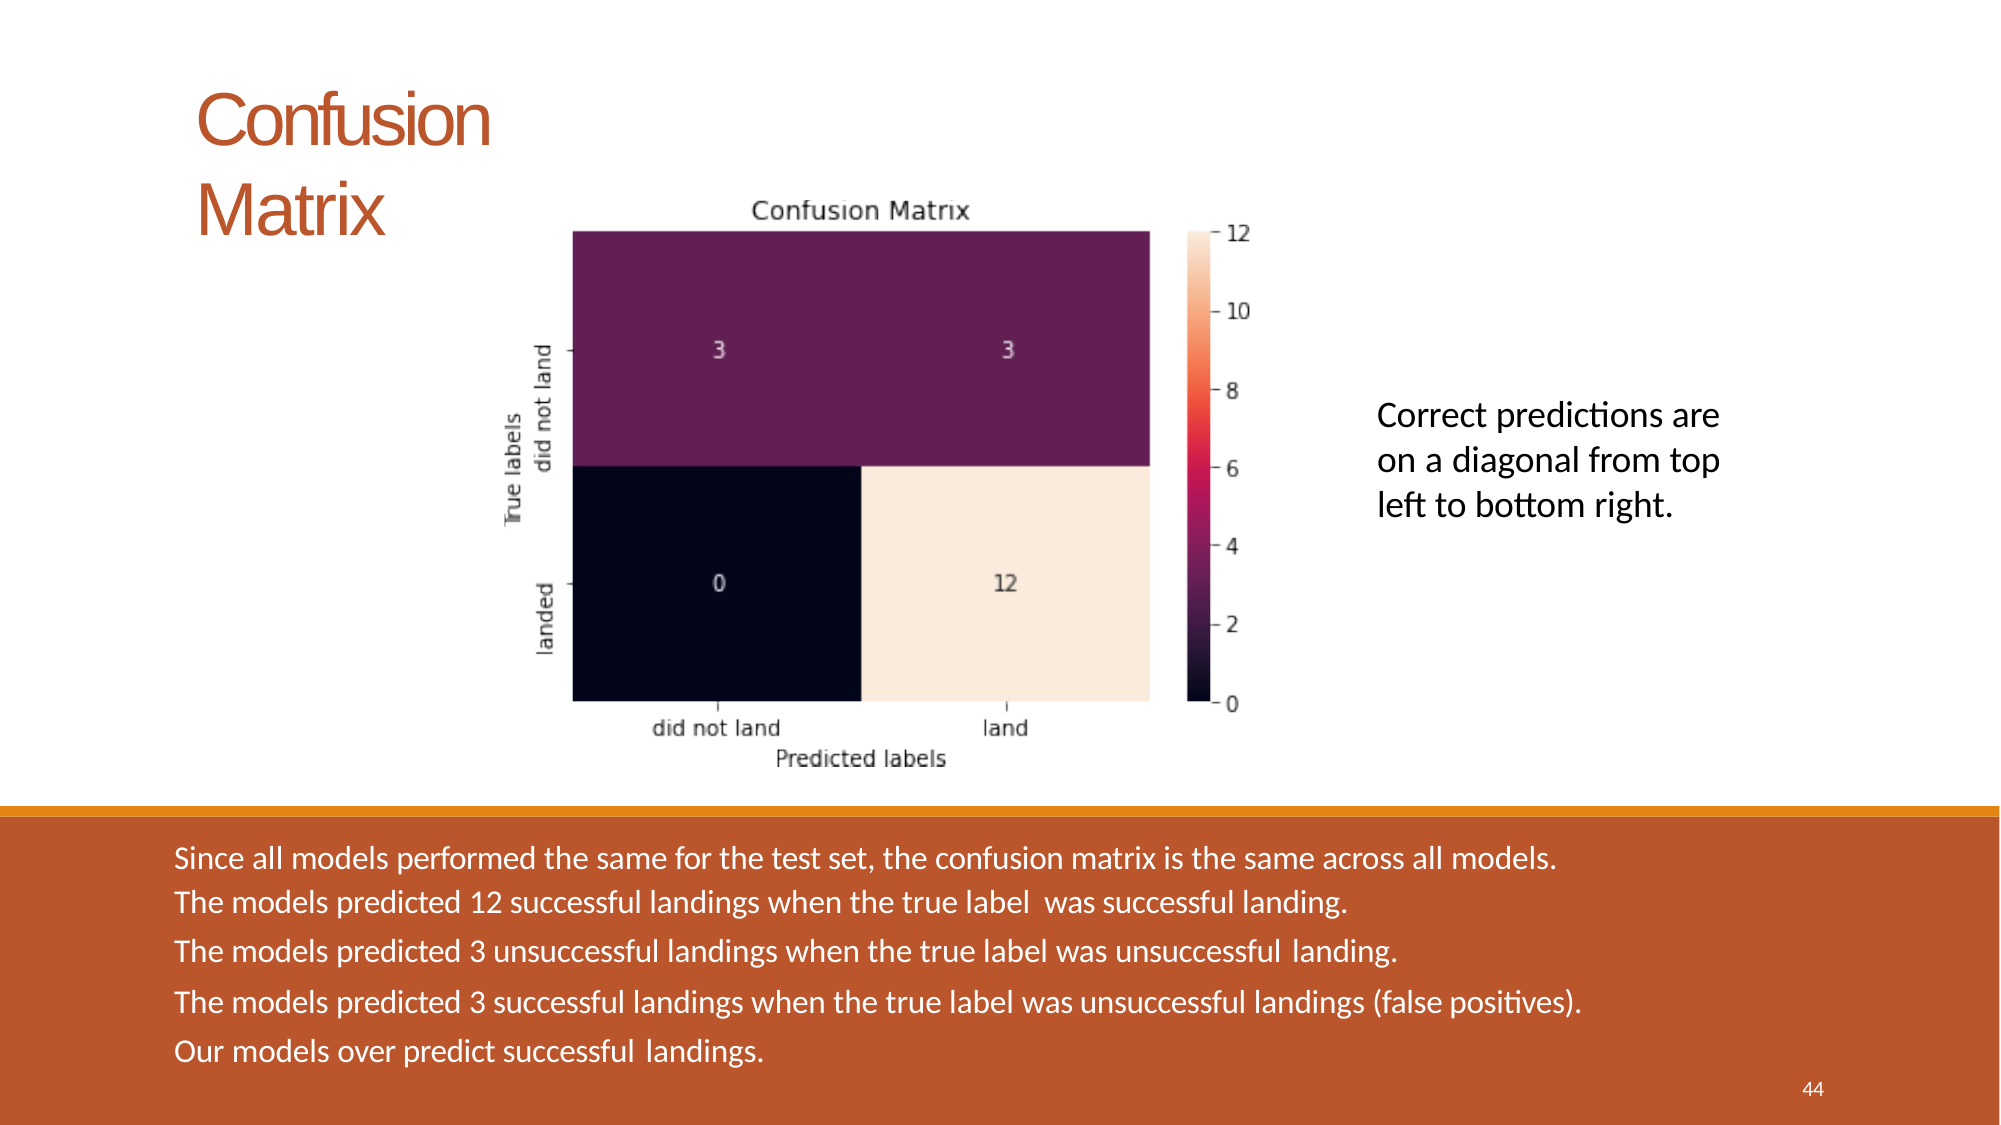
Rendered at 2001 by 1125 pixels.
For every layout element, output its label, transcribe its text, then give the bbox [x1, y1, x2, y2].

title Confusion Matrix [192, 68, 698, 259]
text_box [0, 805, 2000, 1125]
text_box Correct predictions are on a diagonal from top left to bottom right. [1374, 387, 1730, 525]
text_box [504, 200, 1250, 767]
